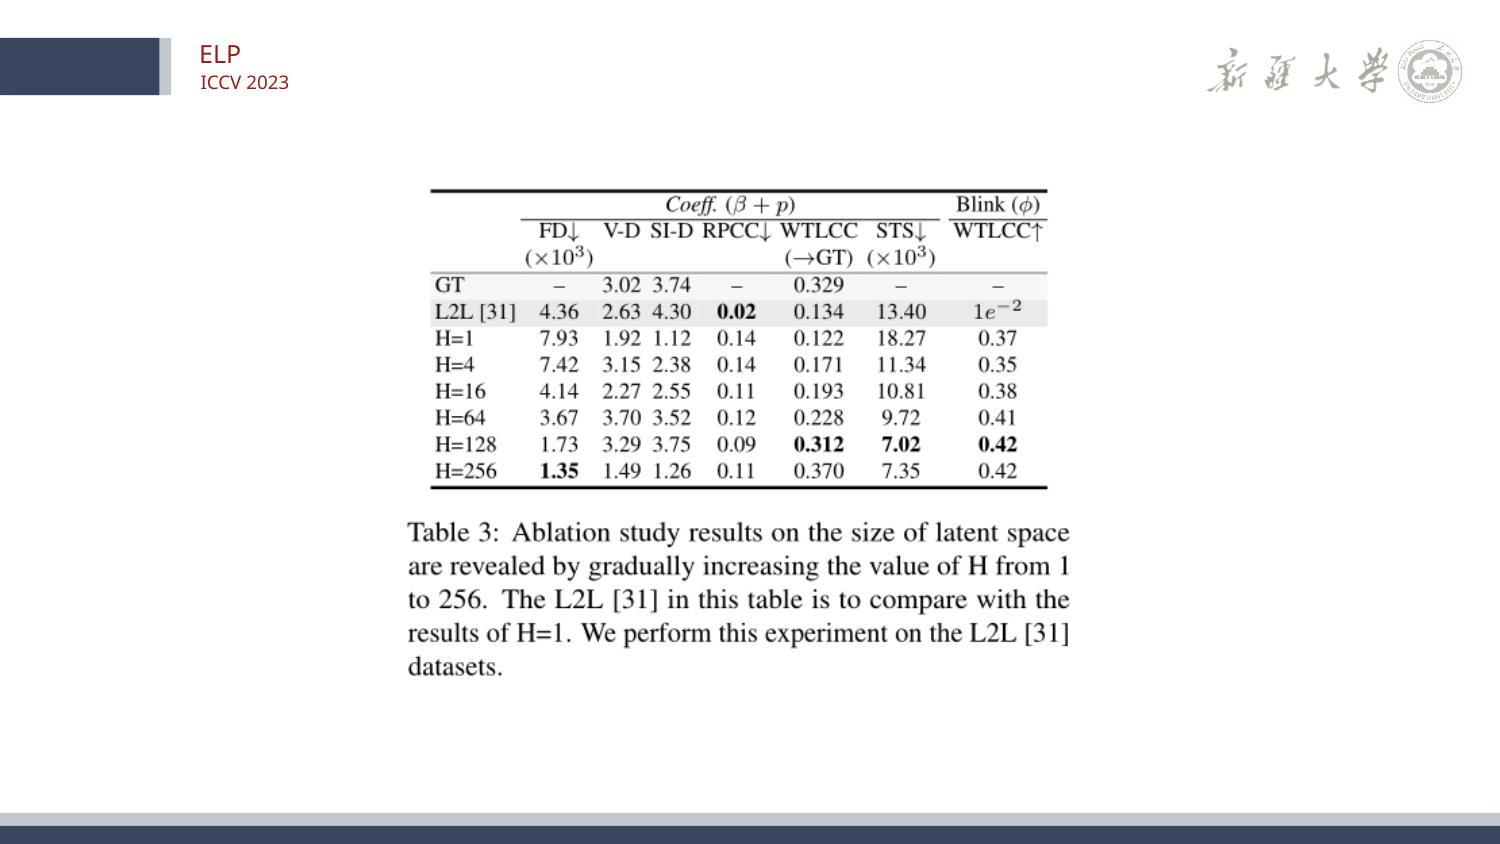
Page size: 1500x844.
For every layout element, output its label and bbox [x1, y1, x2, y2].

picture [395, 173, 1080, 707]
text_box [0, 33, 1500, 844]
